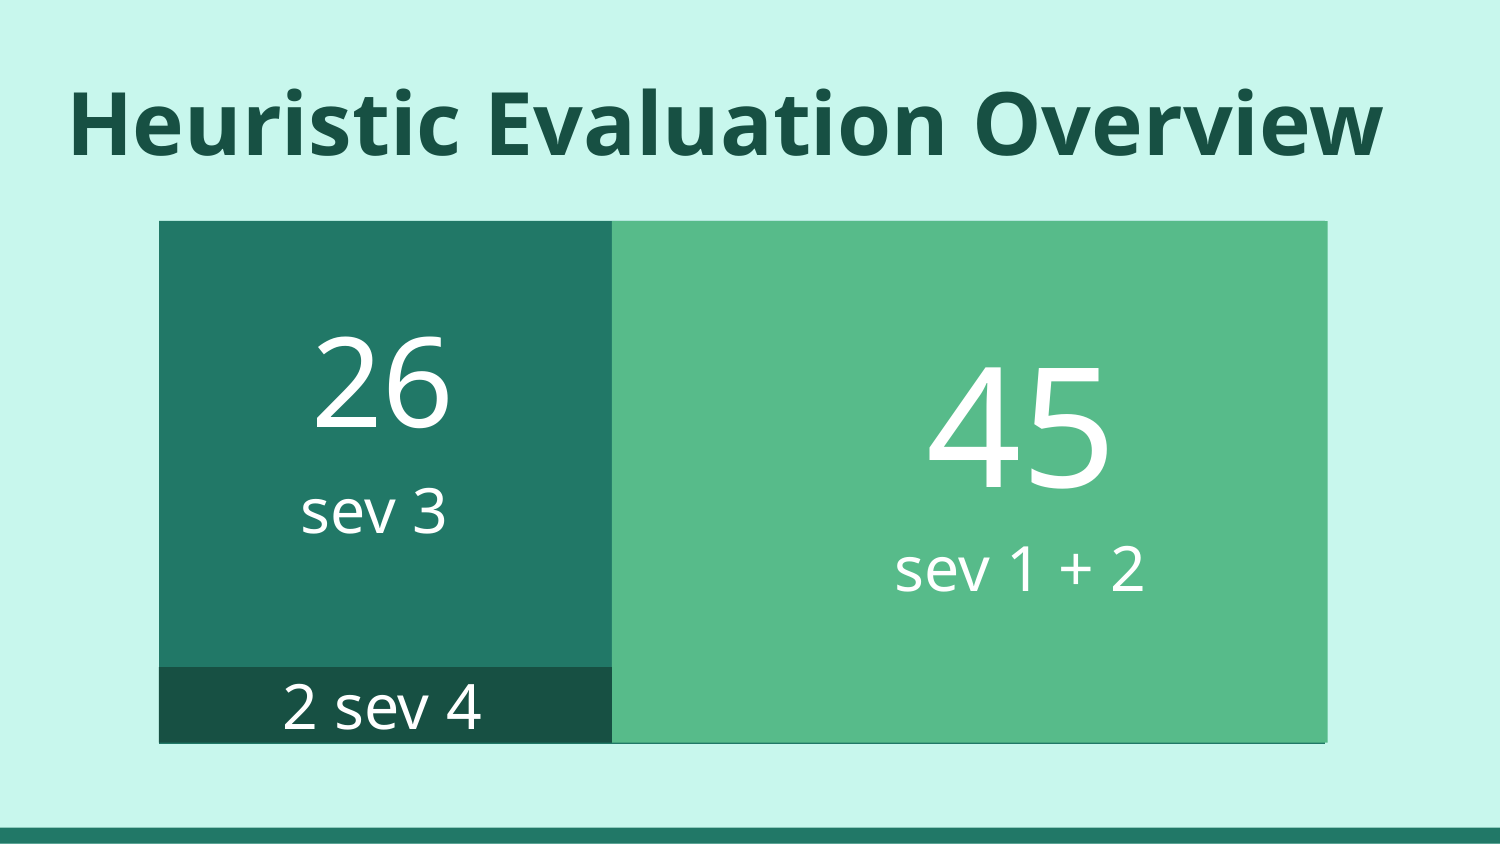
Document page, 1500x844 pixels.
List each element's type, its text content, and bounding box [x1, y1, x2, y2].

text_box sev 3 [285, 456, 472, 562]
text_box [159, 220, 1325, 667]
text_box [158, 667, 267, 743]
text_box 2 sev 4 [267, 651, 504, 757]
text_box 26 [296, 287, 475, 468]
title Heuristic Evaluation Overview [51, 51, 1449, 189]
text_box 45 [911, 305, 1141, 514]
text_box [504, 667, 612, 743]
text_box [611, 221, 1328, 743]
text_box sev 1 + 2 [879, 514, 1185, 620]
